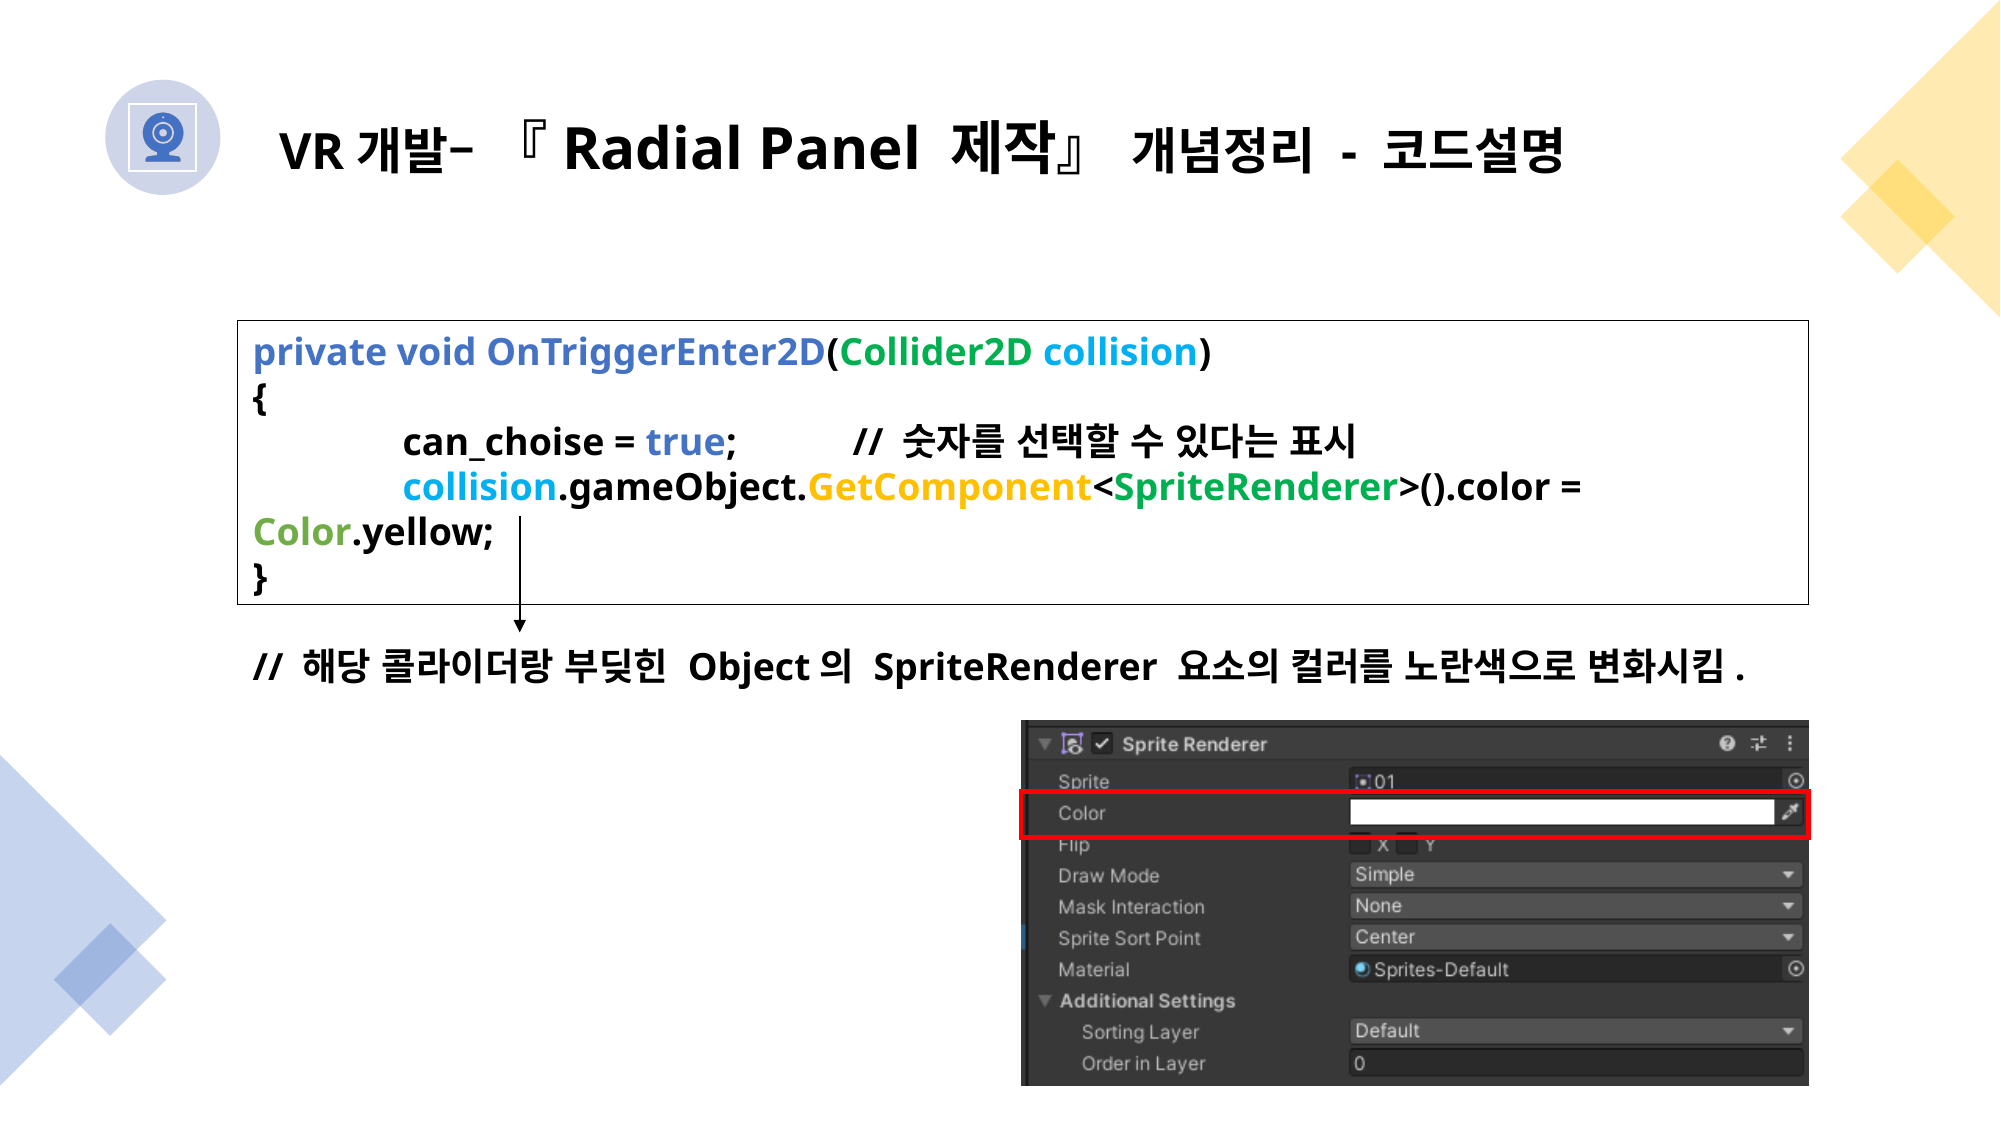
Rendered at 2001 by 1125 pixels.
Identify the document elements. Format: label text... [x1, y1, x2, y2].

text_box VR개발– 『Radial Panel 제작』 개념정리 - 코드설명 [264, 103, 1752, 189]
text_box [1840, 0, 2000, 318]
picture [1020, 720, 1809, 1086]
text_box // 해당 콜라이더랑 부딪힌 Object의 SpriteRenderer 요소의 컬러를 노란색으로 변화시킴. [237, 635, 1809, 696]
text_box private void OnTriggerEnter2D(Collider2D collision) { can_choise = true; // 숫자를 선택할 수 있다는 표시 collision.gameObject.GetComponent<SpriteRenderer>().color = Color.yellow; } [237, 320, 1809, 605]
text_box [0, 0, 2000, 1125]
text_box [0, 754, 167, 1086]
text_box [105, 79, 221, 195]
